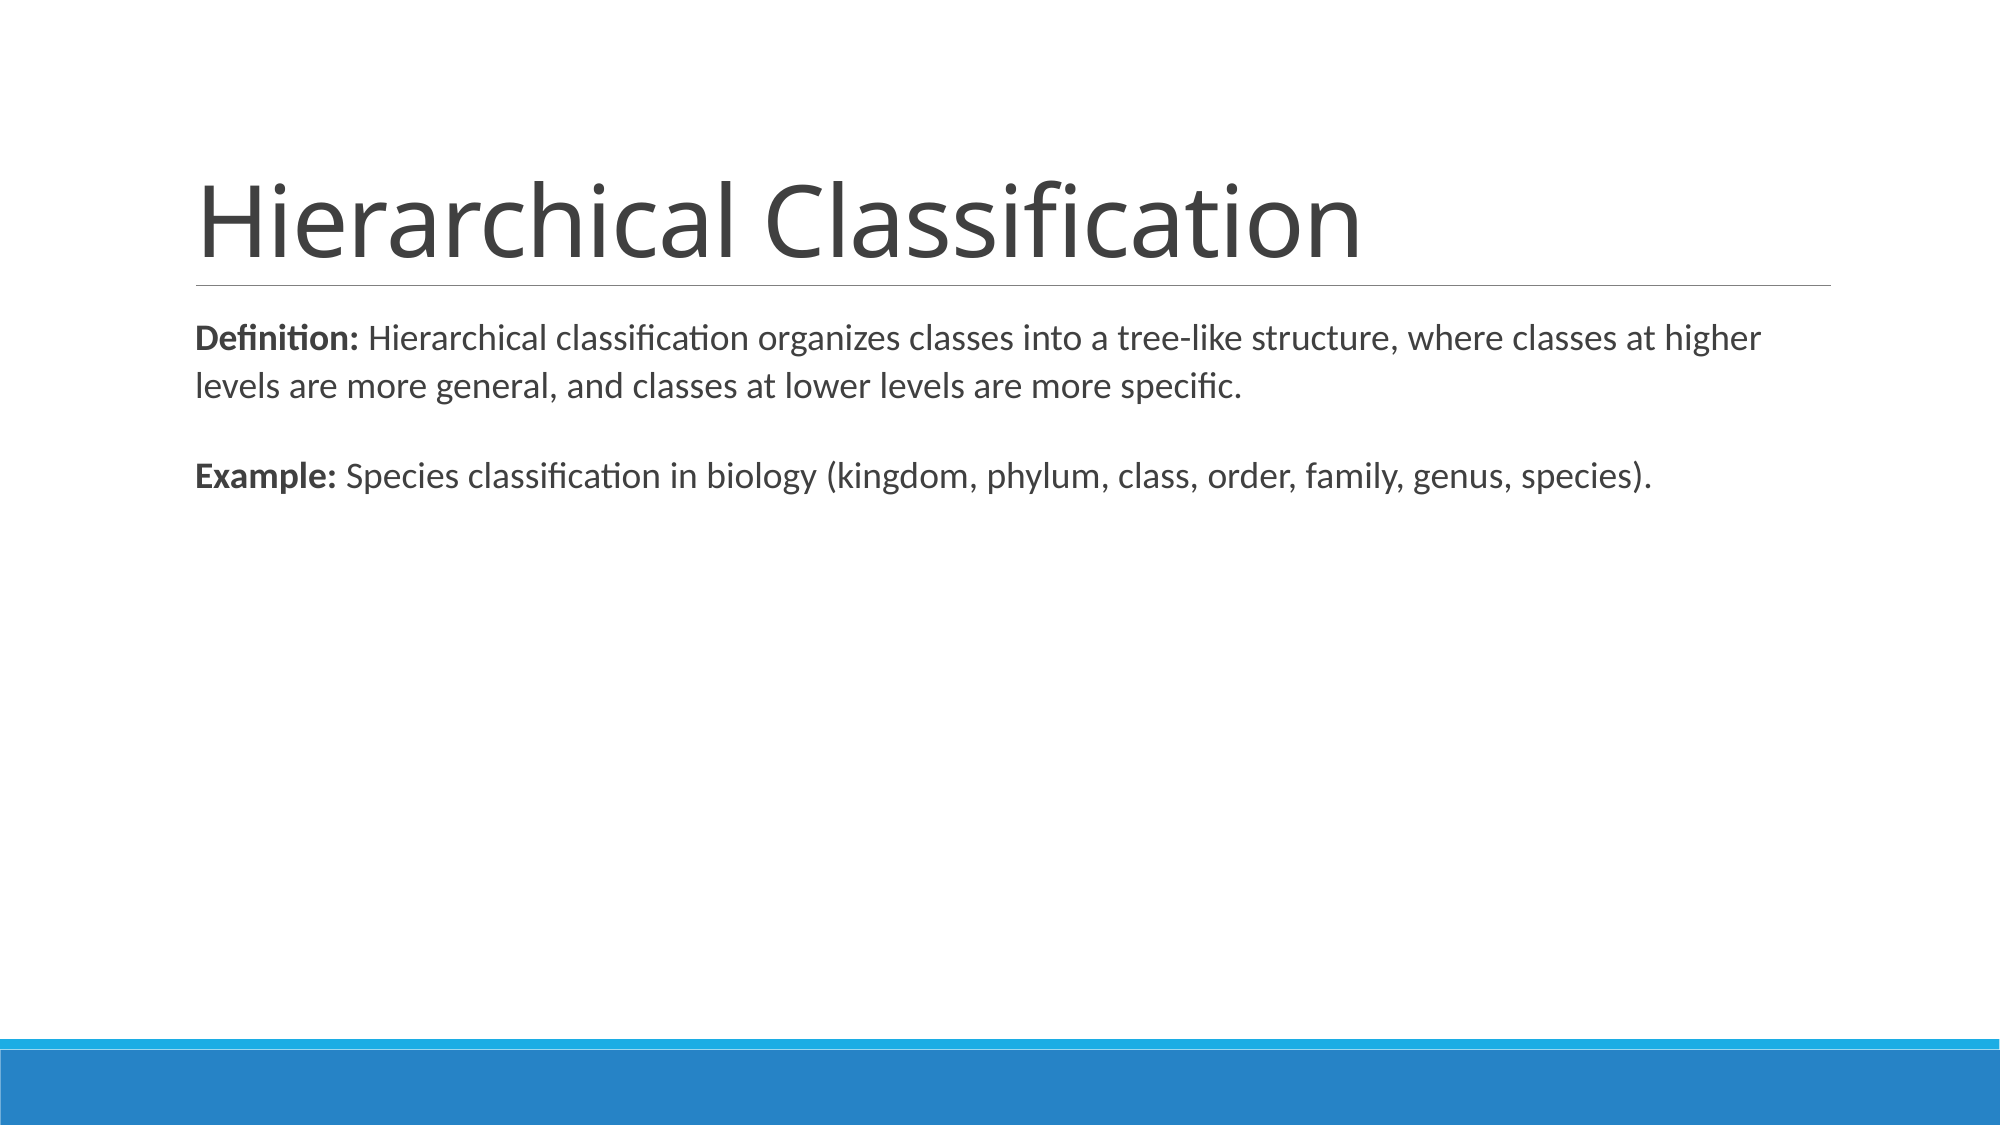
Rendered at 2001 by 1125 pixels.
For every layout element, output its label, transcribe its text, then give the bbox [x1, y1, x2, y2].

title Hierarchical Classification [180, 47, 1830, 285]
list Definition: Hierarchical classification organizes classes into a tree-like structure, where classes at higher levels are more general, and classes at lower levels are more specific. Example: Species classification in biology (kingdom, phylum, class, order, family, genus, species). [180, 302, 1830, 963]
